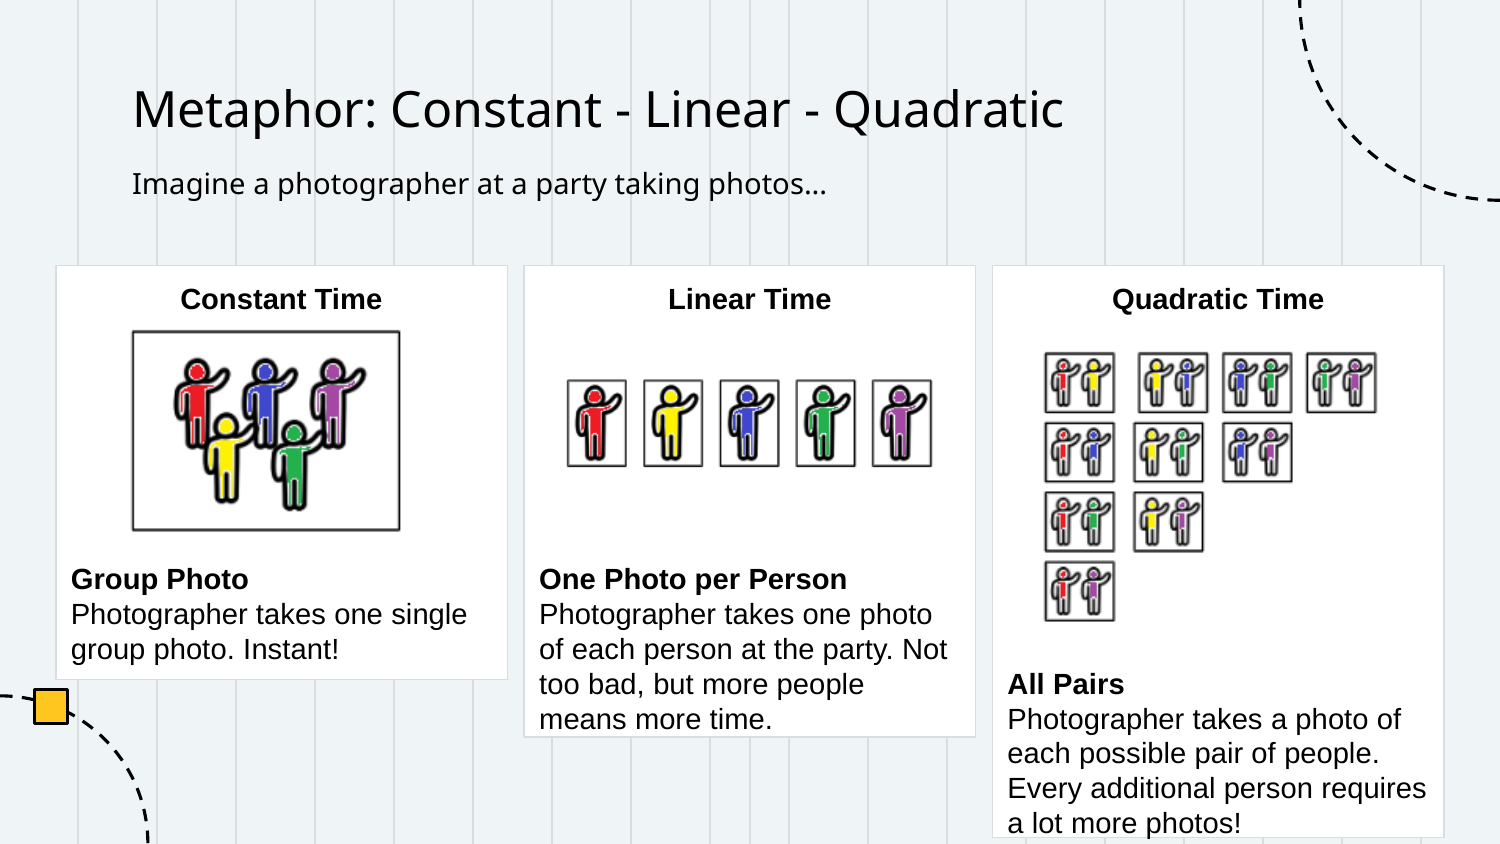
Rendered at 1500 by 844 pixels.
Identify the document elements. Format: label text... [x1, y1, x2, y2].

title Metaphor: Constant - Linear - Quadratic [117, 62, 1383, 157]
text_box Imagine a photographer at a party taking photos... [117, 150, 1120, 215]
text_box Quadratic Time All Pairs Photographer takes a photo of each possible pair of people. Every additional person requires a lot more photos! [992, 265, 1445, 838]
picture [1013, 331, 1404, 650]
picture [544, 360, 956, 492]
picture [116, 321, 424, 546]
text_box Linear Time One Photo per Person Photographer takes one photo of each person at the party. Not too bad, but more people means more time. [524, 265, 976, 737]
text_box Constant Time Group Photo Photographer takes one single group photo. Instant! [55, 265, 508, 680]
